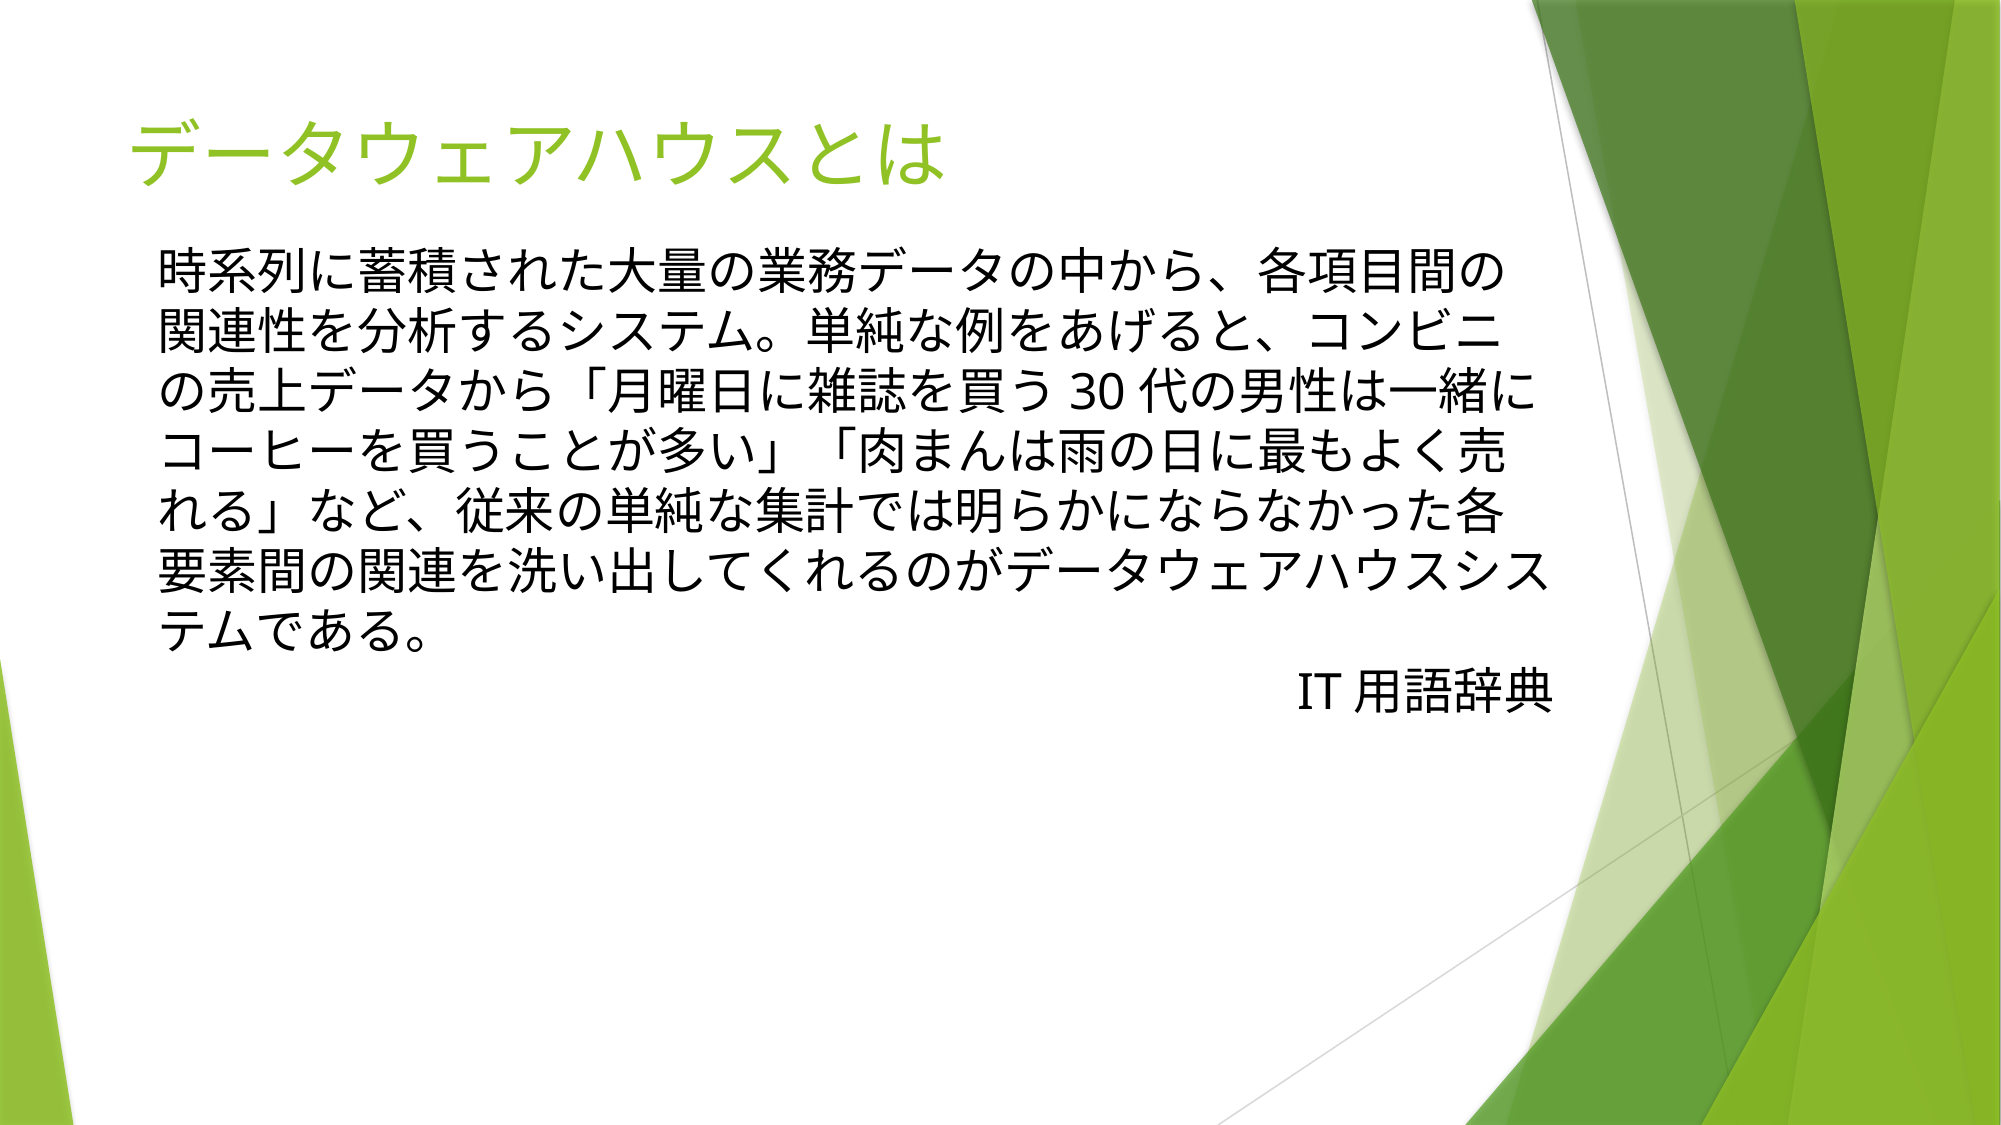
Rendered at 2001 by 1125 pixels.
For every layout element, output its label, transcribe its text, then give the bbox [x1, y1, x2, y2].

title データウェアハウスとは [111, 99, 1522, 208]
text_box 時系列に蓄積された大量の業務データの中から、各項目間の関連性を分析するシステム。単純な例をあげると、コンビニの売上データから「月曜日に雑誌を買う30代の男性は一緒にコーヒーを買うことが多い」「肉まんは雨の日に最もよく売れる」など、従来の単純な集計では明らかにならなかった各要素間の関連を洗い出してくれるのがデータウェアハウスシステムである。 IT用語辞典 [142, 232, 1569, 727]
